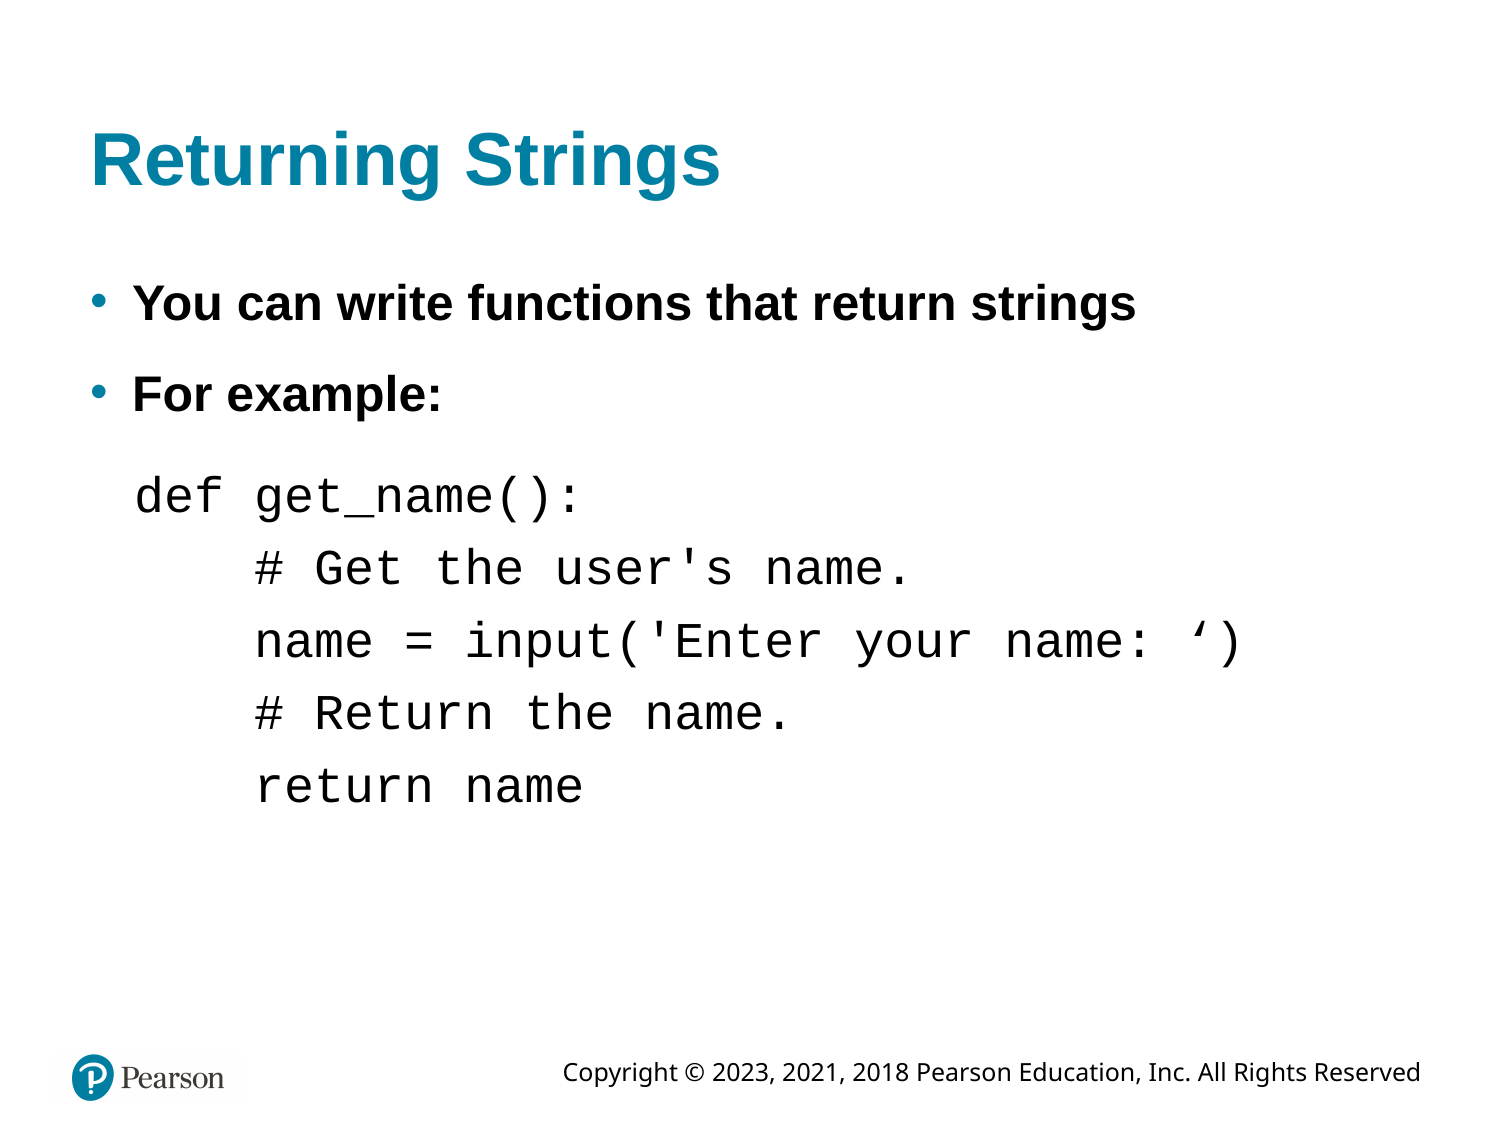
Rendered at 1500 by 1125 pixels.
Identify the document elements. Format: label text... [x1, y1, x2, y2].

title Returning Strings [75, 35, 1425, 216]
list def get_name(): # Get the user's name. name = input('Enter your name: ‘) # Return the name. return name [119, 446, 1415, 829]
picture [51, 1053, 245, 1102]
list You can write functions that return strings For example: [75, 255, 1425, 436]
